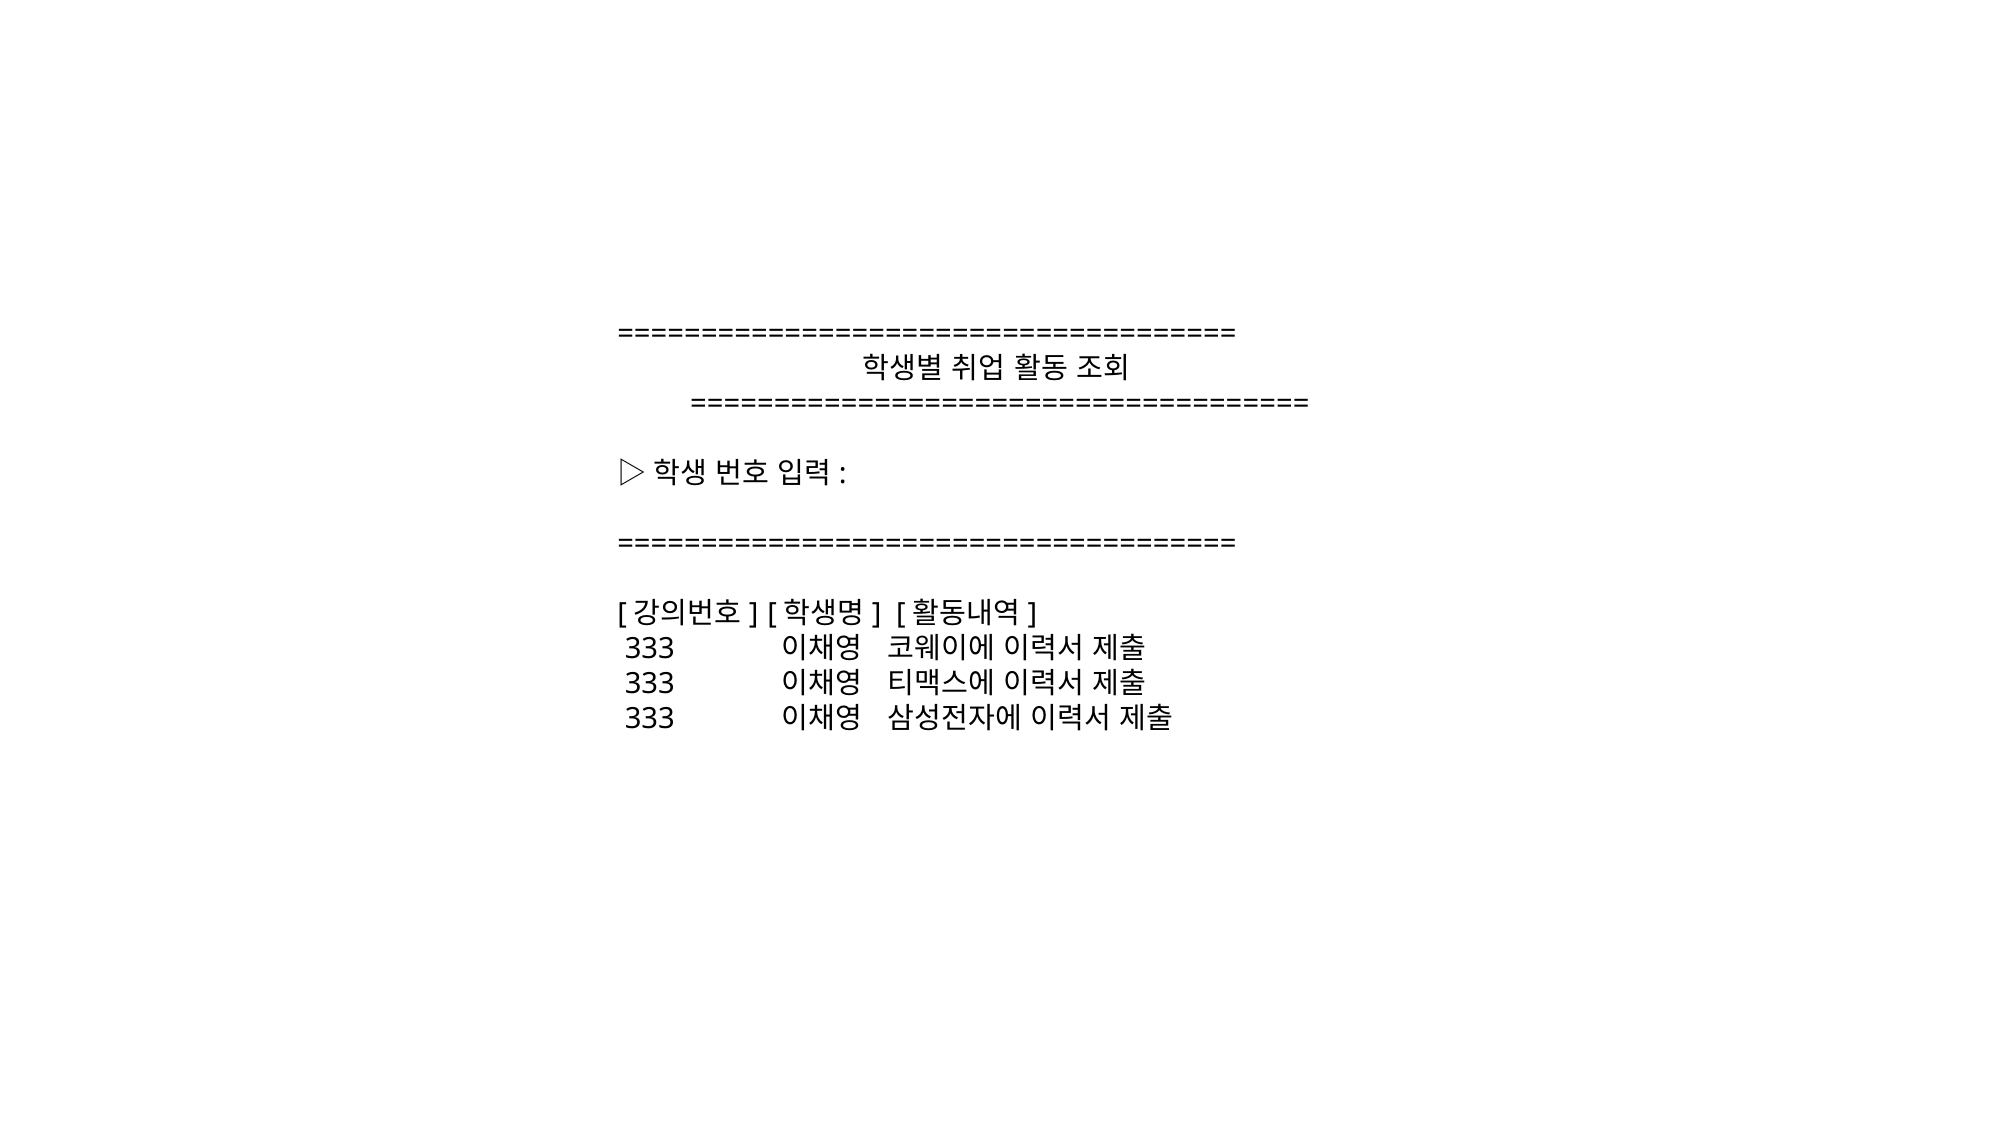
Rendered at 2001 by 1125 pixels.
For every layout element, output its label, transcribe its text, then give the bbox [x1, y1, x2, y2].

text_box ===================================== 학생별 취업 활동 조회===================================== ▷학생 번호 입력: ===================================== [강의번호] [학생명] [활동내역] 333 이채영 코웨이에 이력서 제출 333 이채영 티맥스에 이력서 제출 333 이채영 삼성전자에 이력서 제출 [602, 307, 1398, 812]
